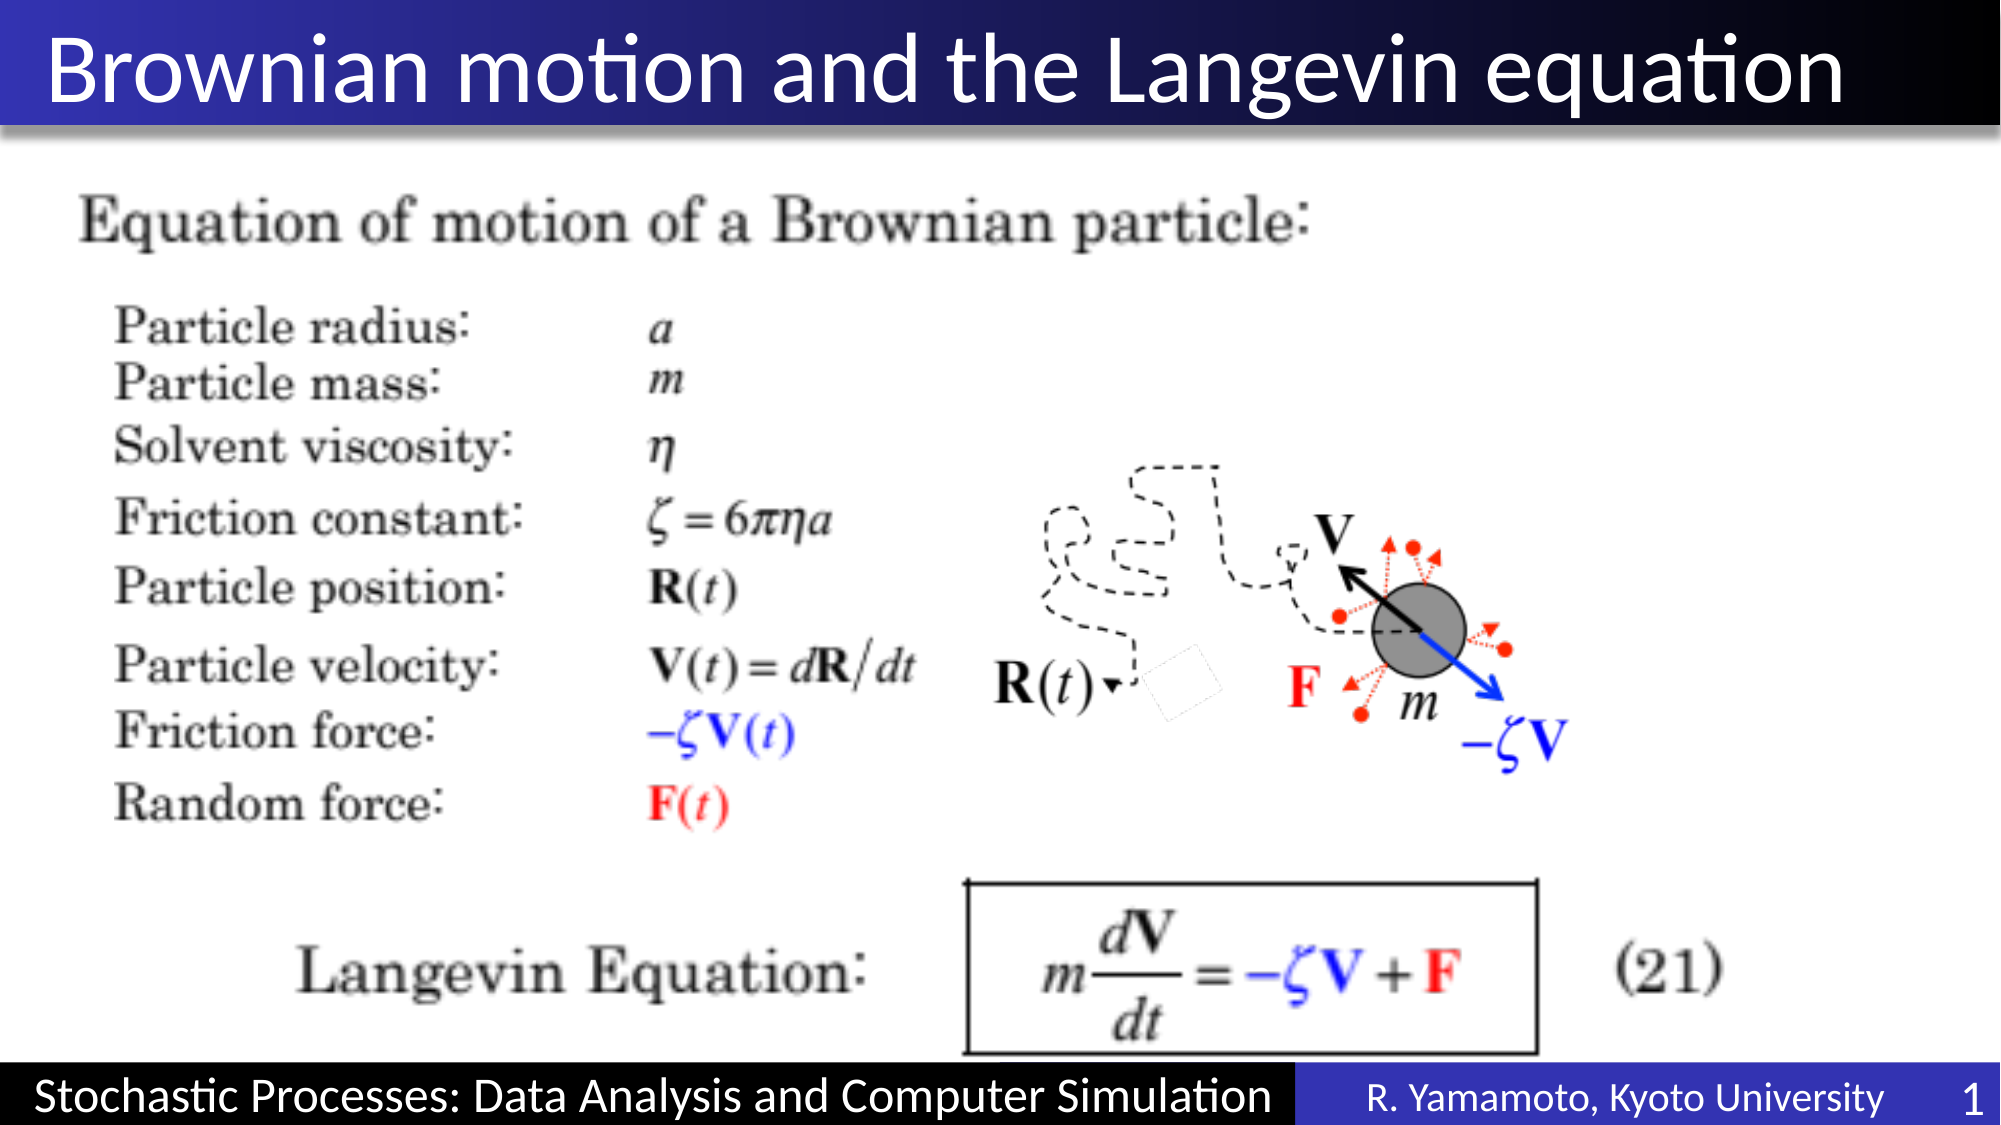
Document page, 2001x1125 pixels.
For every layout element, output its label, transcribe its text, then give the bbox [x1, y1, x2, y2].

footer R. Yamamoto, Kyoto University [999, 1076, 1900, 1125]
slide_number 1 [1900, 1065, 2000, 1125]
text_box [520, 420, 1674, 782]
title Brownian motion and the Langevin equation [0, 0, 1951, 126]
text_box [113, 296, 1590, 844]
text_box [77, 184, 1922, 1066]
